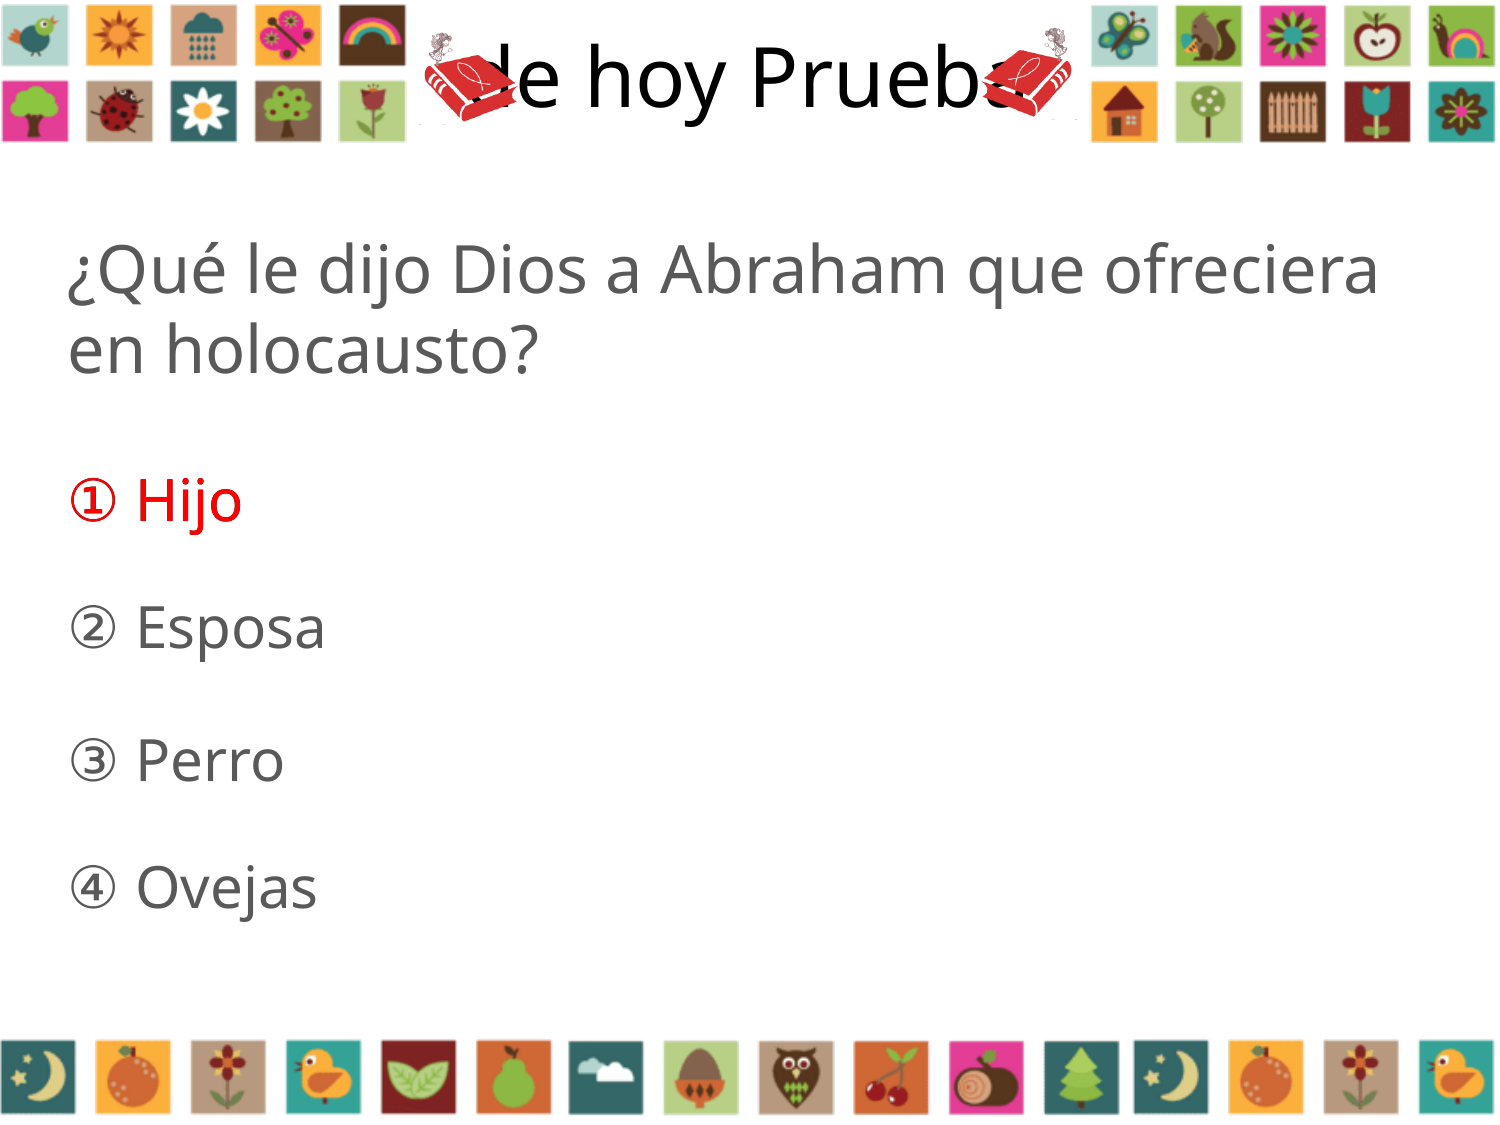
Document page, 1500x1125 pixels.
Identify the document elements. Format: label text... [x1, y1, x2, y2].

text_box ② Esposa [53, 582, 1436, 668]
text_box ③ Perro [53, 716, 1483, 801]
text_box ① Hijo [53, 456, 1483, 541]
text_box ④ Ovejas [53, 842, 1483, 928]
picture [950, 3, 1500, 150]
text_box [0, 1028, 1500, 1118]
text_box de hoy Prueba [547, 16, 1078, 131]
text_box ¿Qué le dijo Dios a Abraham que ofreciera en holocausto? [53, 219, 1436, 395]
picture [0, 3, 550, 150]
